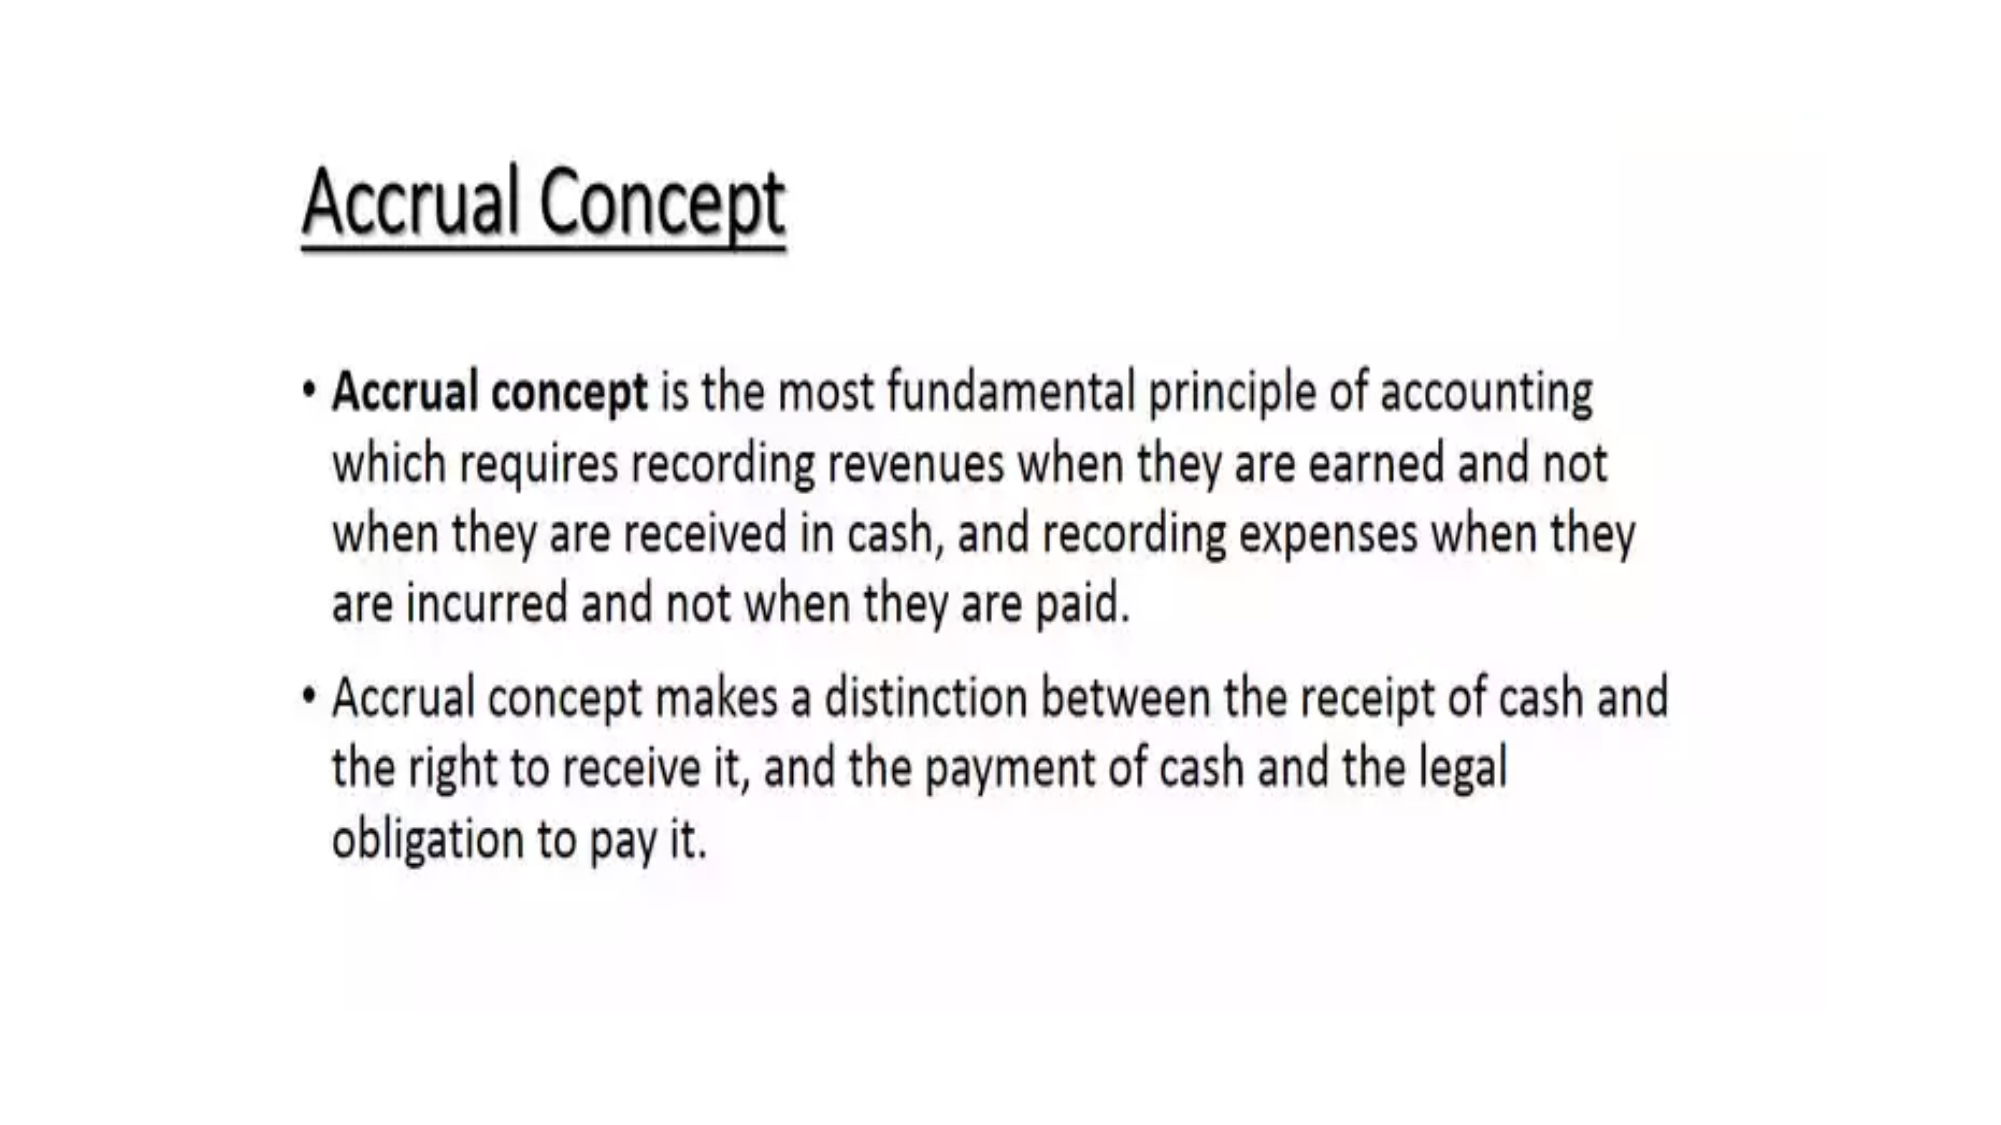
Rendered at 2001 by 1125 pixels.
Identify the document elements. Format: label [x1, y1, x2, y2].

picture [175, 113, 1826, 1011]
